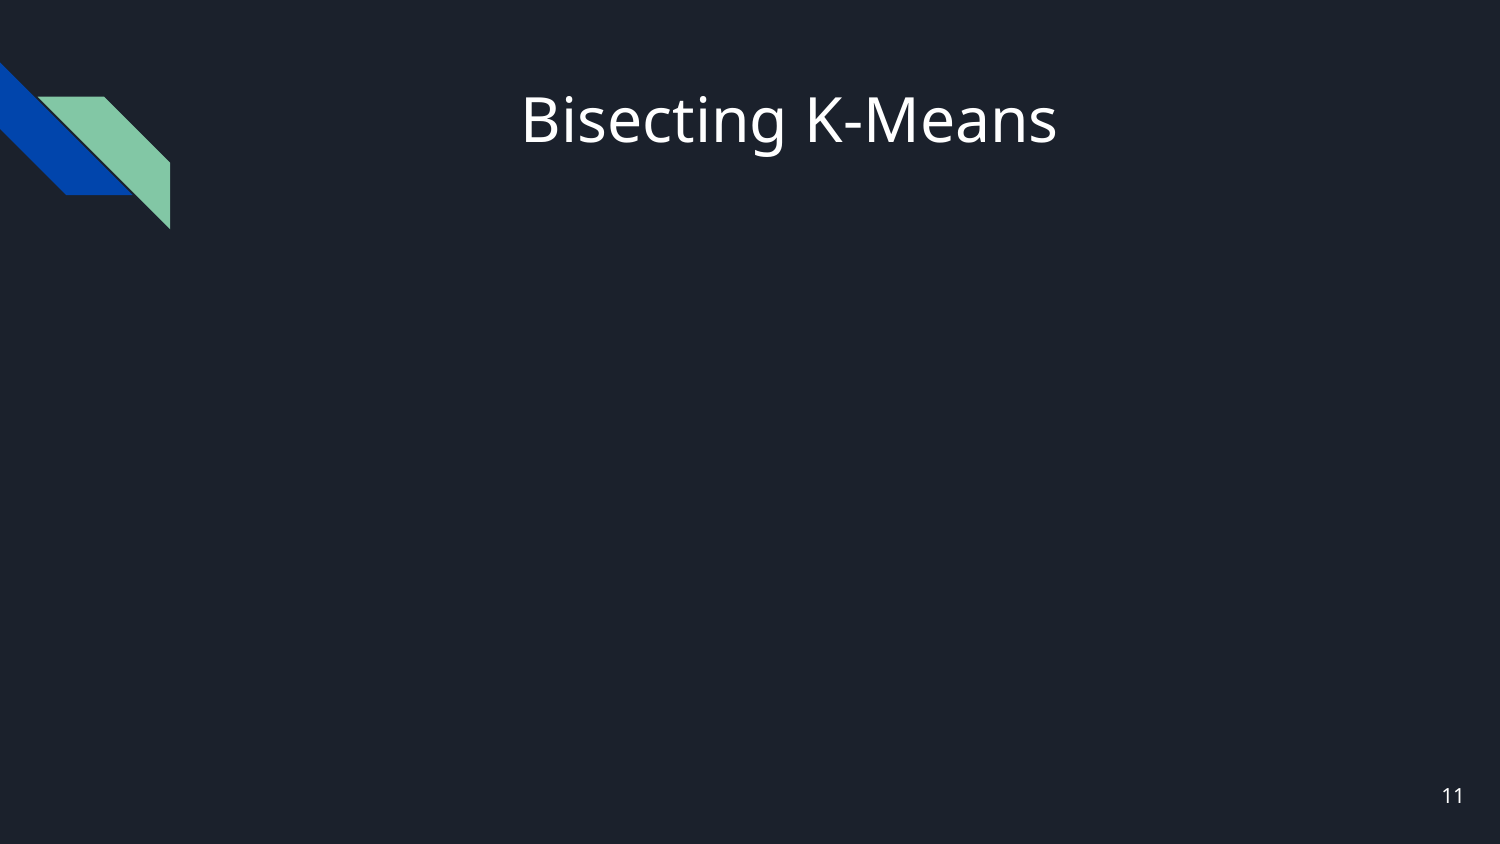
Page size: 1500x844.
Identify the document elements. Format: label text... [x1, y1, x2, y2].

slide_number 11 [1389, 764, 1480, 830]
title Bisecting K-Means [212, 64, 1368, 215]
